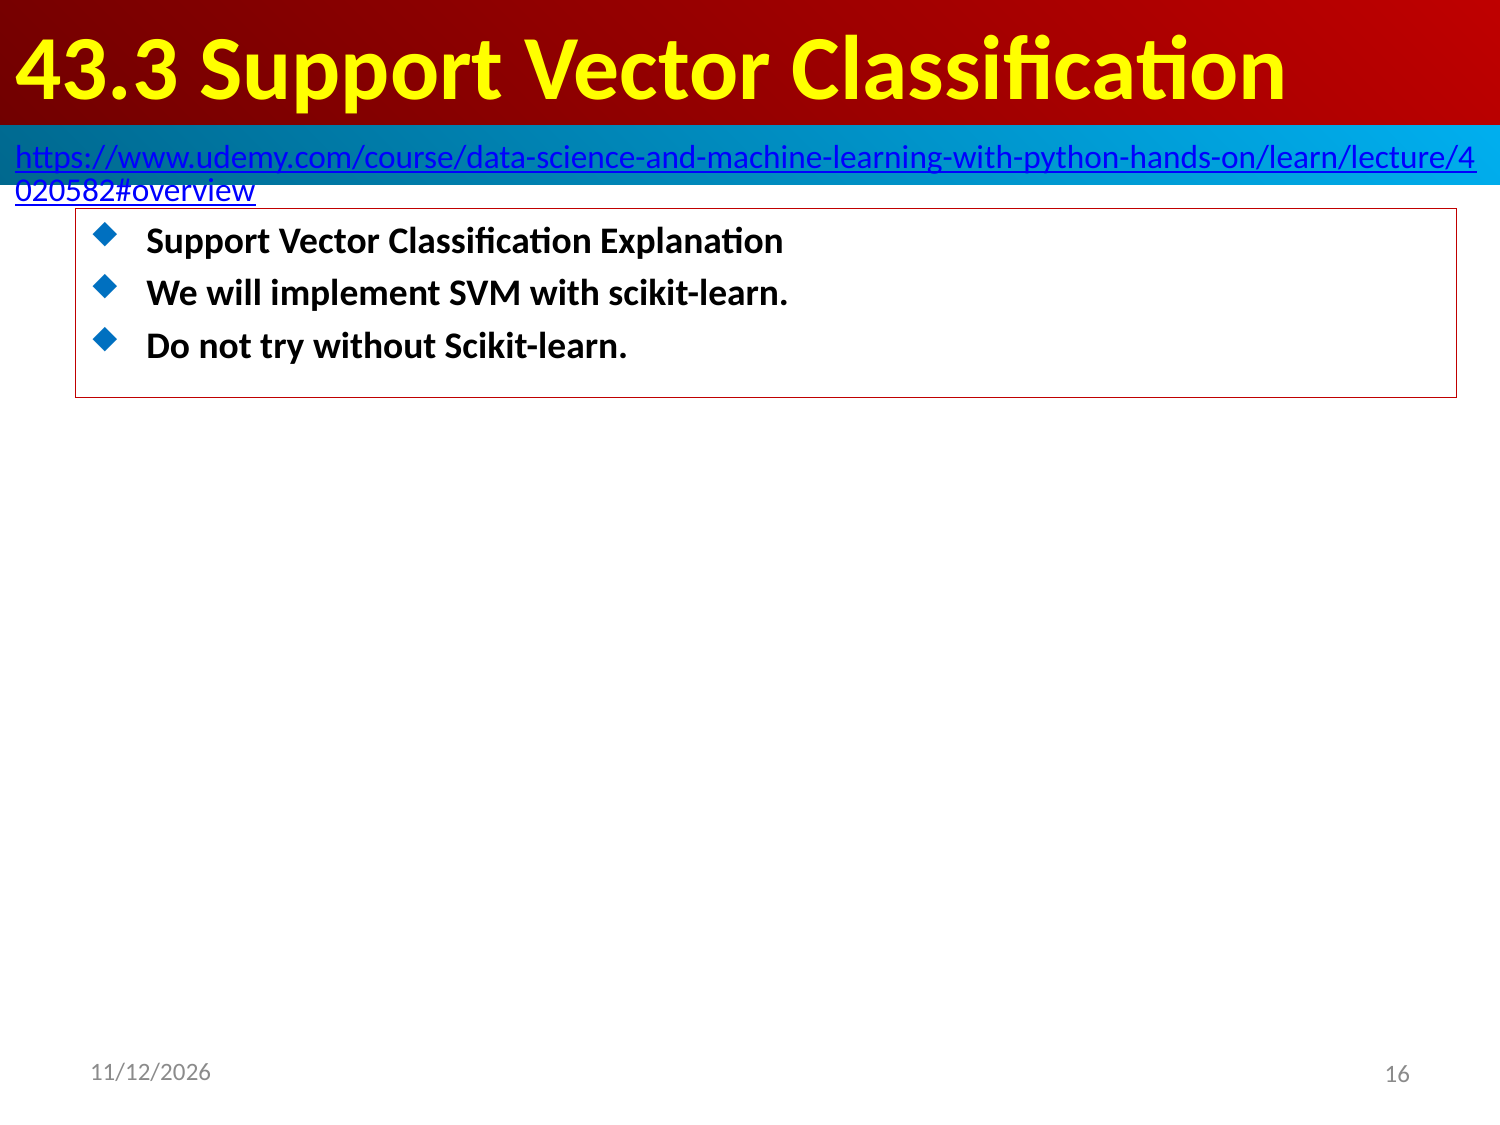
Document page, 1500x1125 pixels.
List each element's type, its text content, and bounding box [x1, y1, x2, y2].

subtitle Support Vector Classification Explanation We will implement SVM with scikit-learn. Do not try without Scikit-learn. [75, 208, 1457, 398]
slide_number 16 [1074, 1042, 1425, 1103]
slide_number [75, 1040, 425, 1101]
title 43.3 Support Vector Classification [0, 0, 1500, 125]
text_box https://www.udemy.com/course/data-science-and-machine-learning-with-python-hands-on/learn/lecture/4020582#overview [0, 125, 1500, 185]
